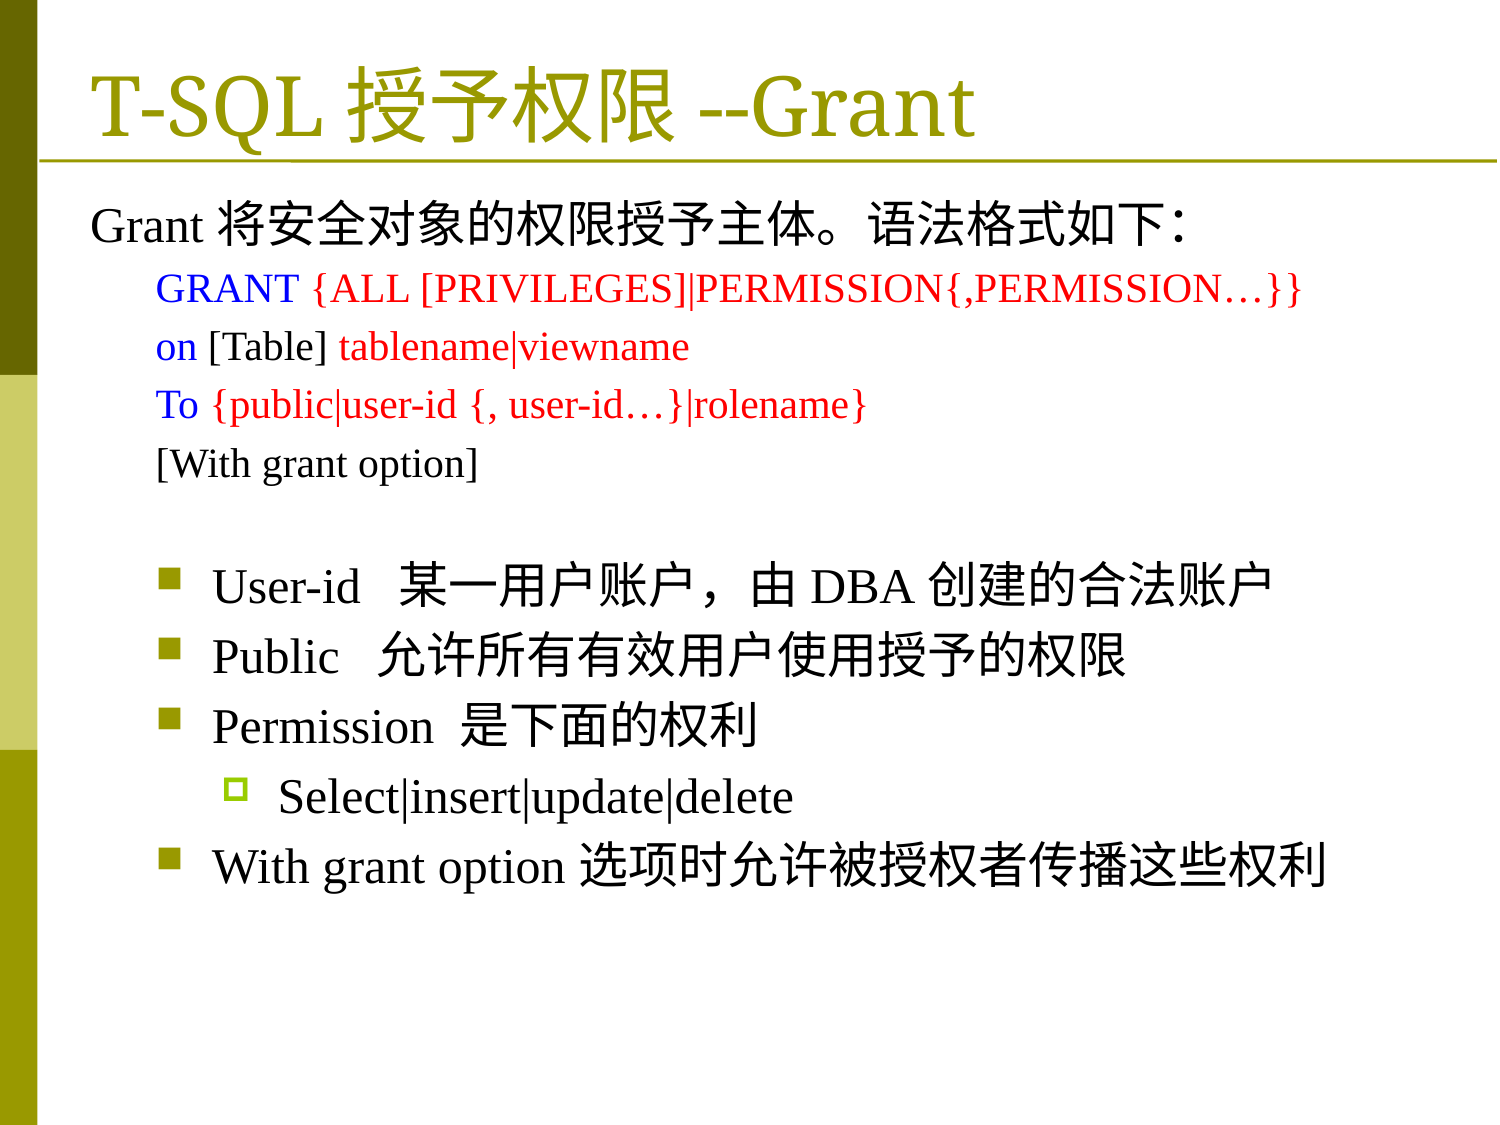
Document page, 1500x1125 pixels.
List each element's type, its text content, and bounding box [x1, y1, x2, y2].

title T-SQL授予权限--Grant [75, 45, 1425, 161]
list Grant将安全对象的权限授予主体。语法格式如下： GRANT {ALL [PRIVILEGES]|PERMISSION{,PERMISSION…}} on [Table] tablename|viewname To {public|user-id {, user-id…}|rolename} [With grant option] User-id 某一用户账户，由DBA创建的合法账户 Public 允许所有有效用户使用授予的权限 Permission 是下面的权利 Select|insert|update|delete With grant option选项时允许被授权者传播这些权利 [75, 184, 1451, 1035]
